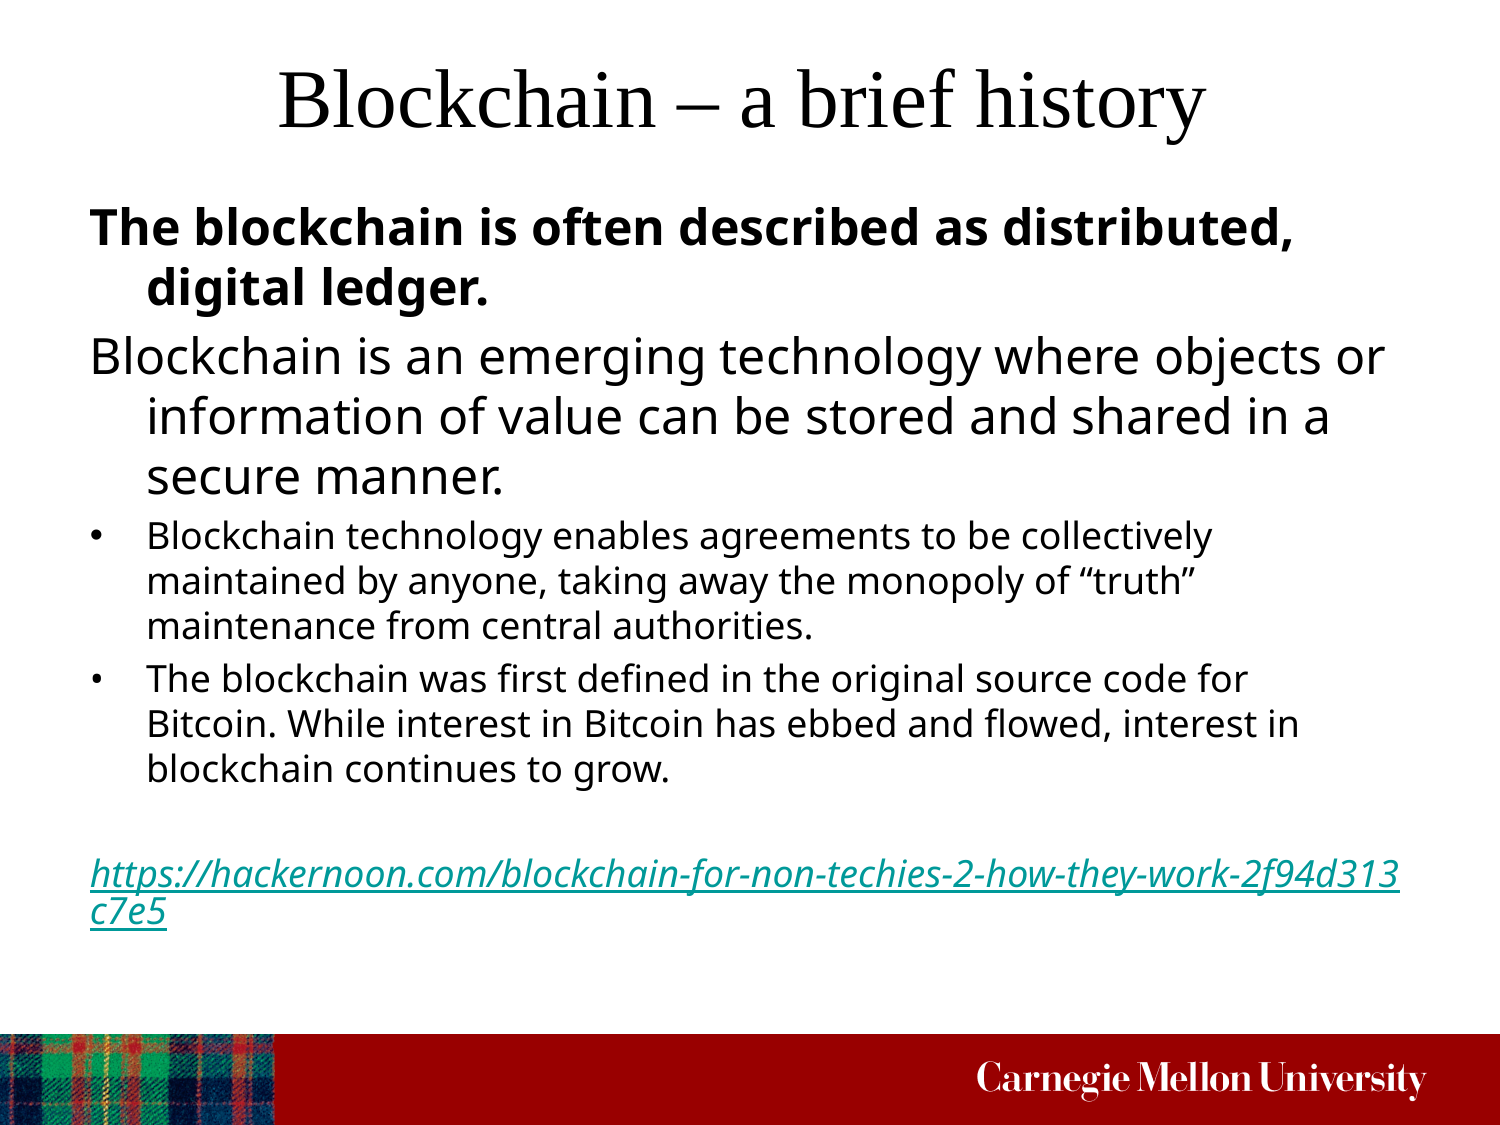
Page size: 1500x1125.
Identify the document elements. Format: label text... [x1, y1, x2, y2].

picture [0, 1034, 1500, 1125]
text_box Blockchain – a brief history [262, 0, 1500, 188]
text_box The blockchain is often described as distributed, digital ledger. Blockchain is an emerging technology where objects or information of value can be stored and shared in a secure manner. Blockchain technology enables agreements to be collectively maintained by anyone, taking away the monopoly of “truth” maintenance from central authorities. • The blockchain was first defined in the original source code for Bitcoin. While interest in Bitcoin has ebbed and flowed, interest in blockchain continues to grow. https://hackernoon.com/blockchain-for-non-techies-2-how-they-work-2f94d313c7e5 [74, 187, 1425, 838]
